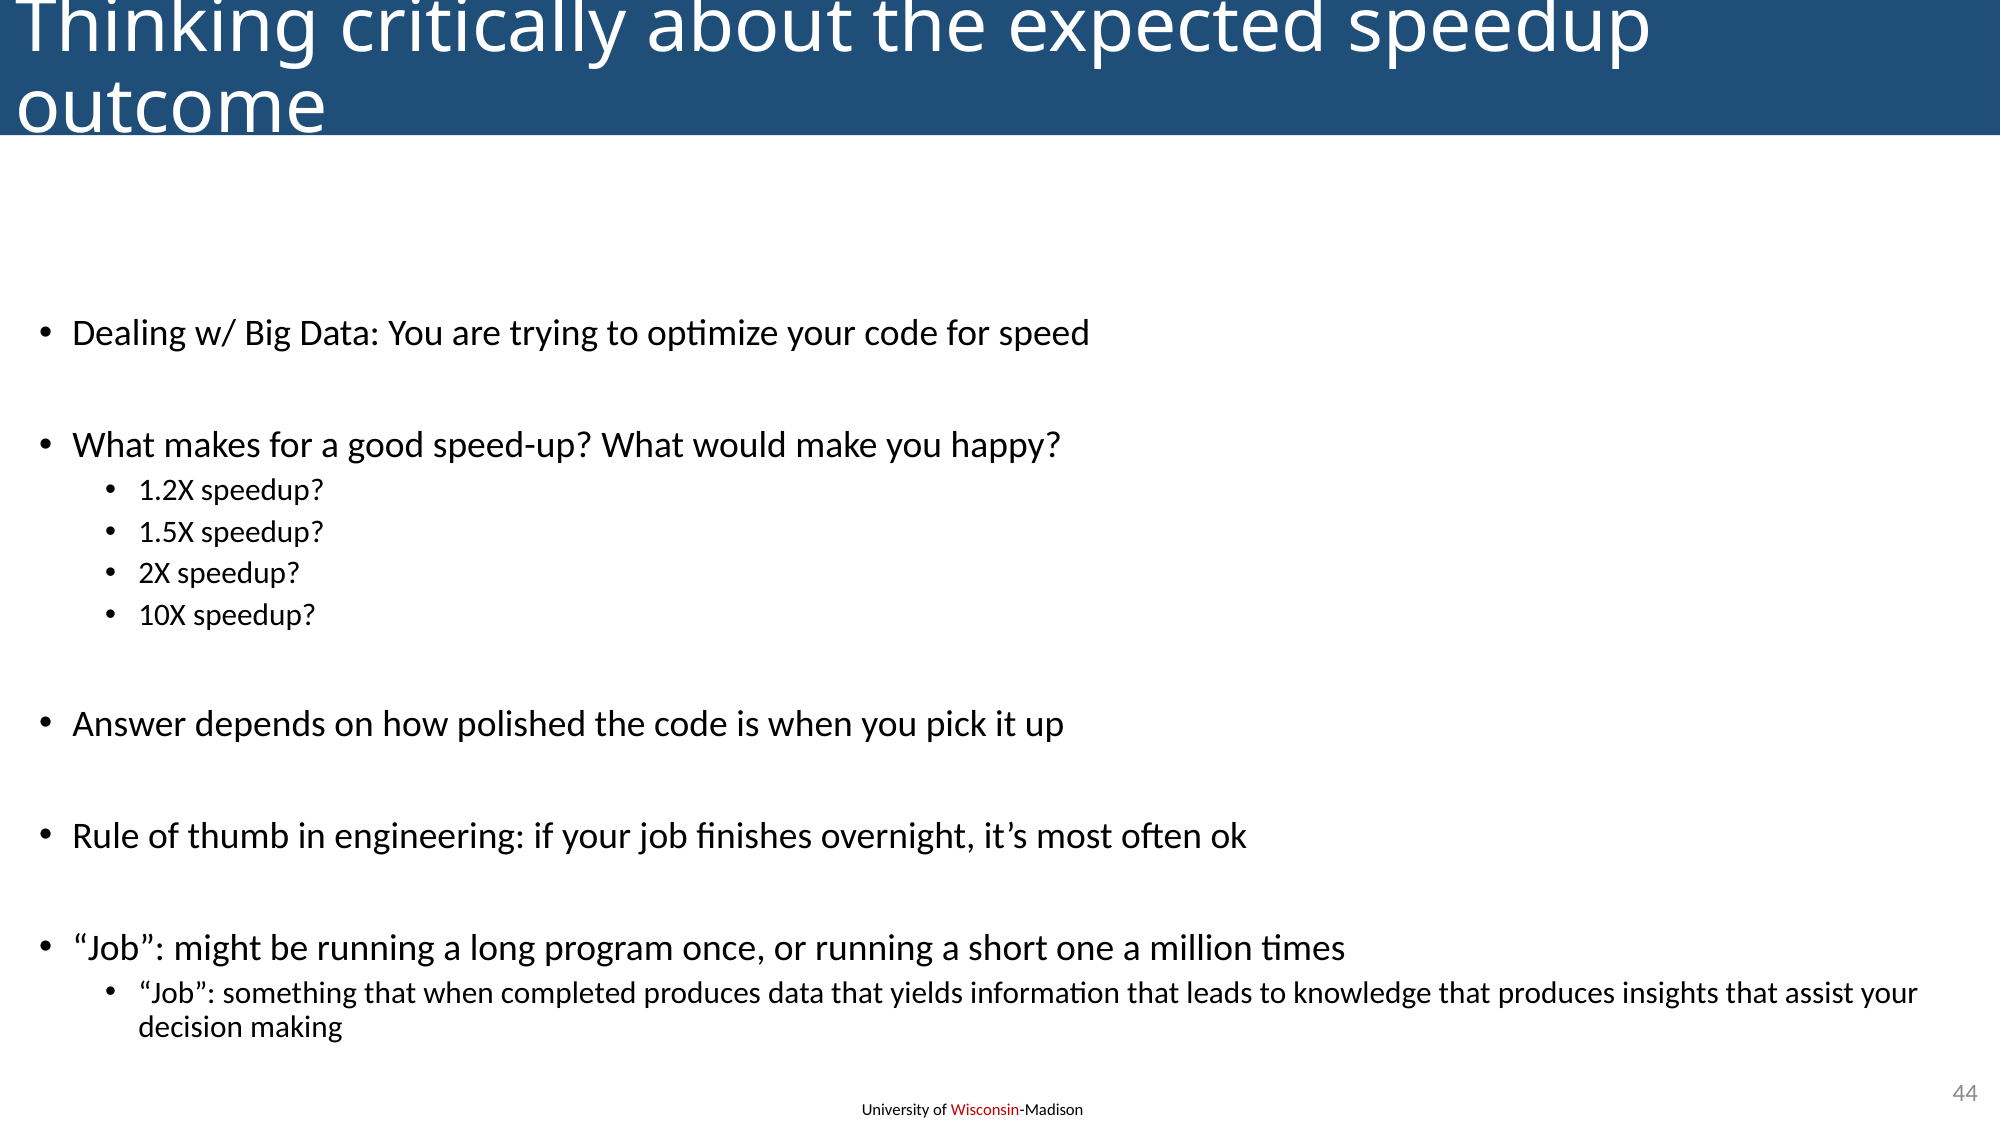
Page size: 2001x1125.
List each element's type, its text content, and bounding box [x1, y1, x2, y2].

list Dealing w/ Big Data: You are trying to optimize your code for speed What makes for a good speed-up? What would make you happy? 1.2X speedup? 1.5X speedup? 2X speedup? 10X speedup? Answer depends on how polished the code is when you pick it up Rule of thumb in engineering: if your job finishes overnight, it’s most often ok “Job”: might be running a long program once, or running a short one a million times “Job”: something that when completed produces data that yields information that leads to knowledge that produces insights that assist your decision making [24, 245, 1987, 1055]
slide_number 44 [1879, 1069, 1994, 1114]
title Thinking critically about the expected speedup outcome [0, 0, 2000, 136]
